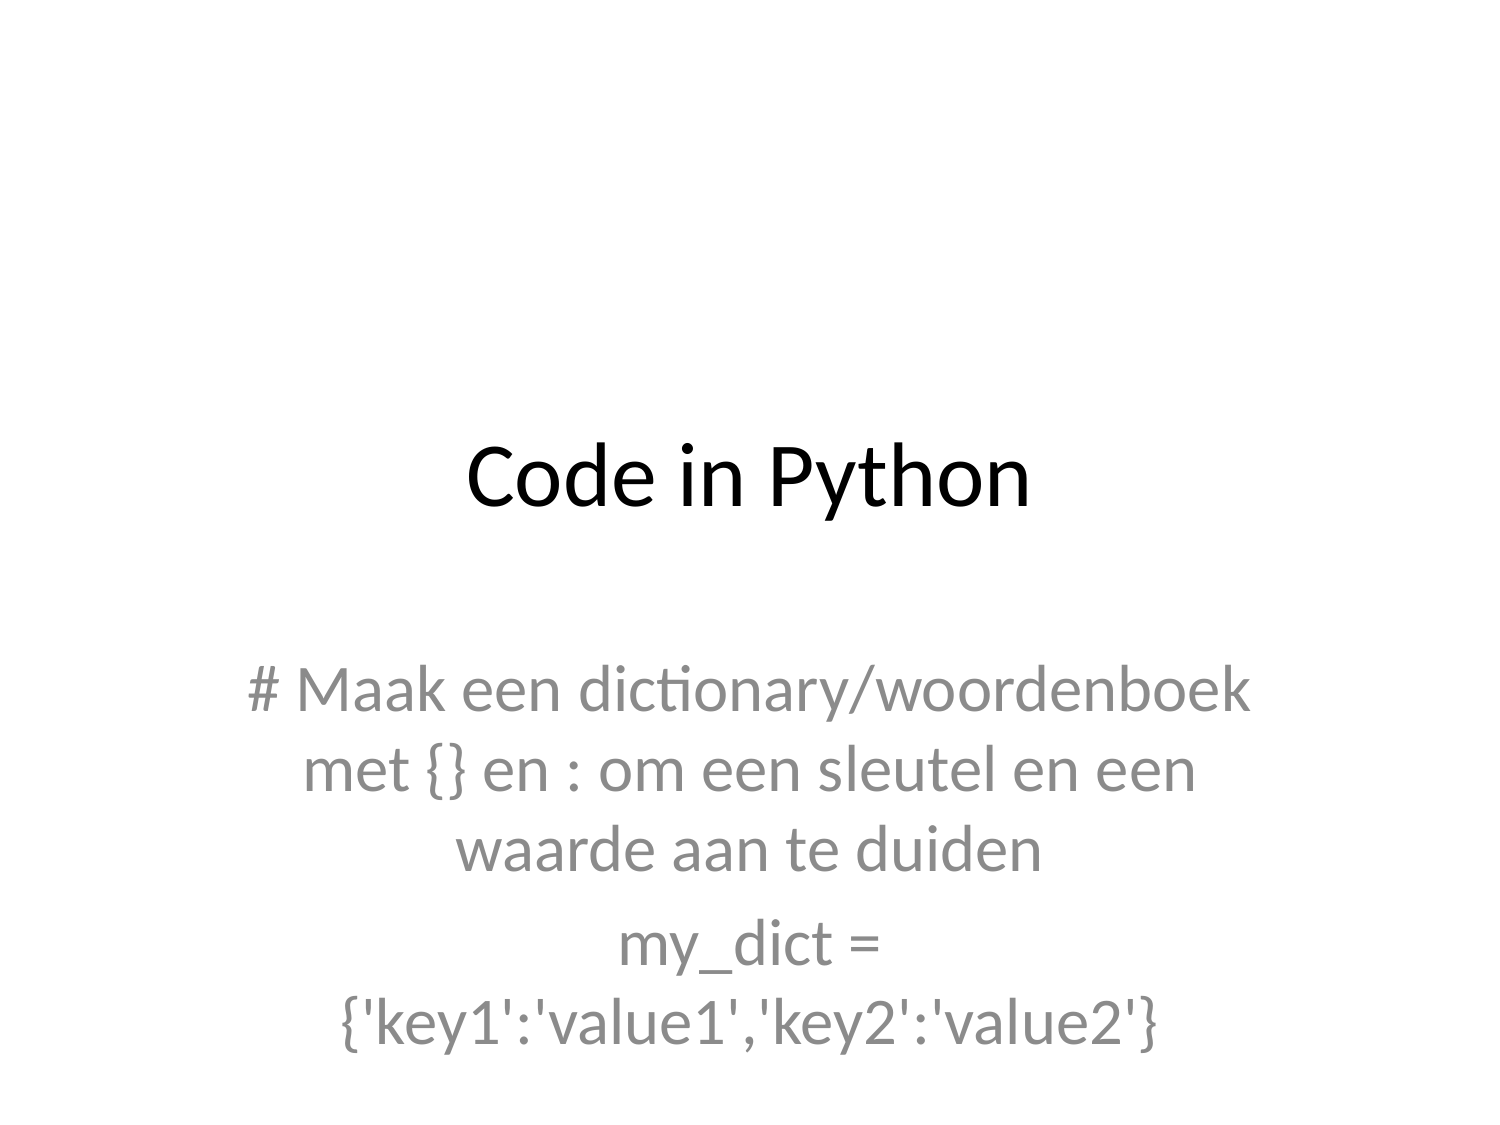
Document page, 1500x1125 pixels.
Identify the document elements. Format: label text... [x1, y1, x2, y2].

title Code in Python [112, 349, 1388, 591]
subtitle # Maak een dictionary/woordenboek met {} en : om een sleutel en een waarde aan te duiden my_dict = {'key1':'value1','key2':'value2'} [225, 637, 1275, 925]
